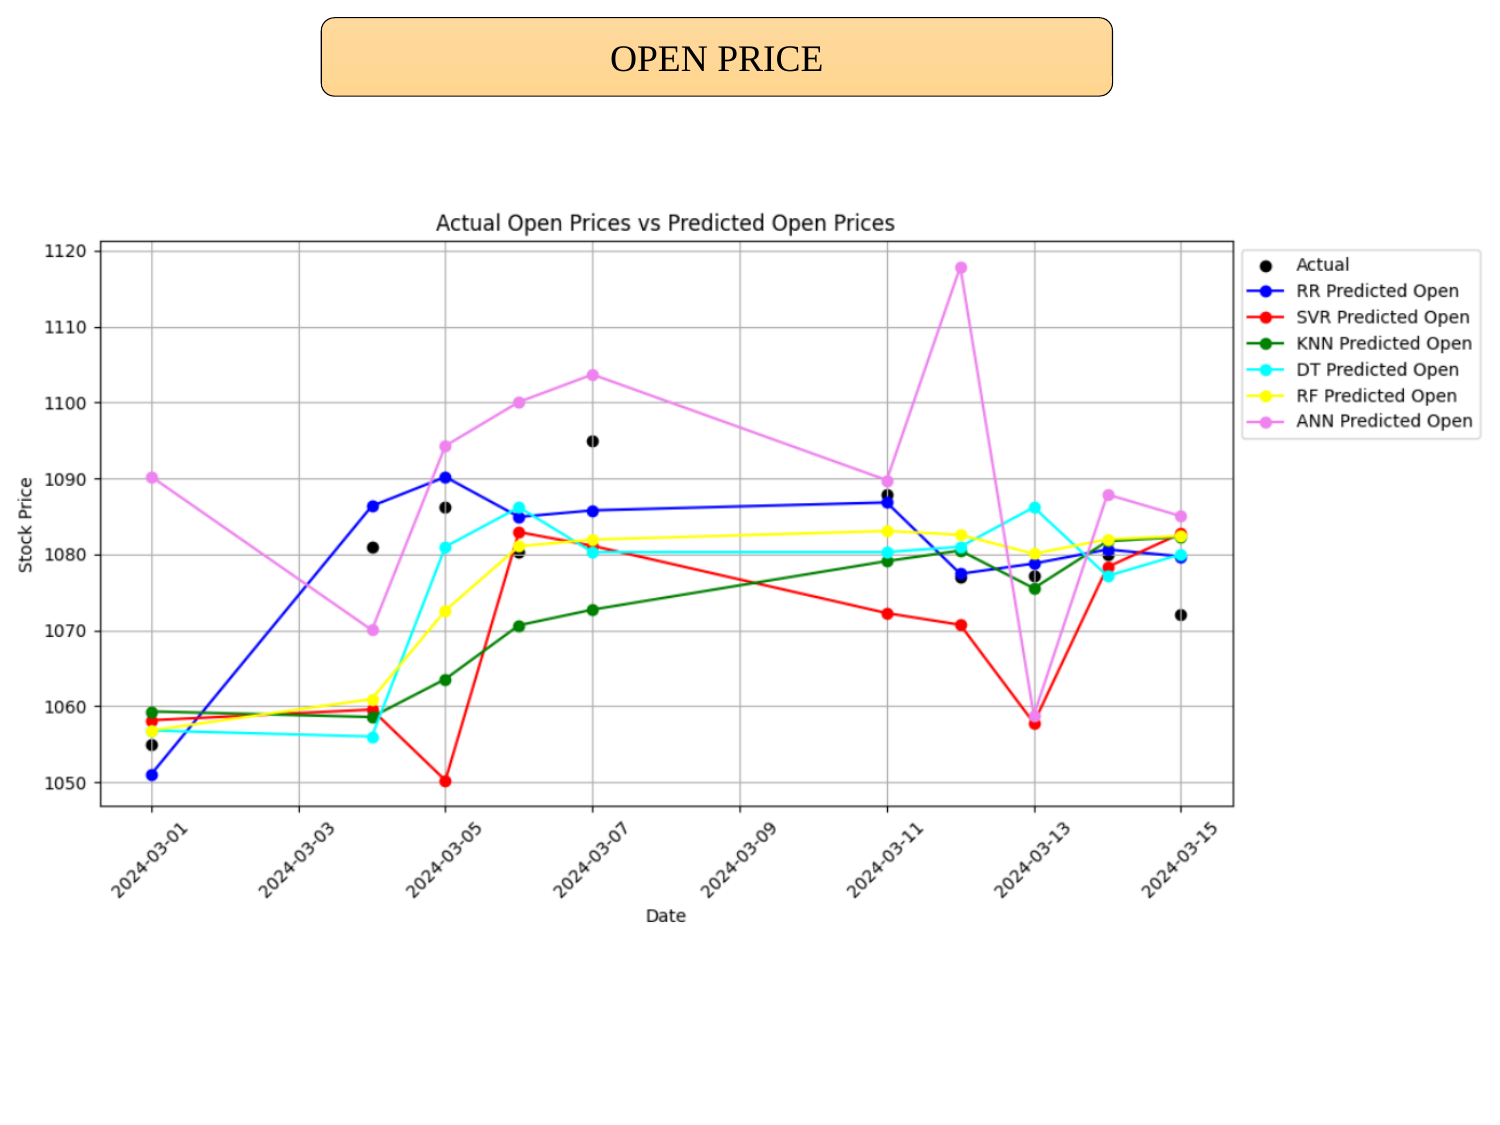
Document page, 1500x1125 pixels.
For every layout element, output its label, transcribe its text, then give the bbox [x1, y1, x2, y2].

picture [0, 190, 1500, 935]
text_box OPEN PRICE [320, 17, 1114, 97]
